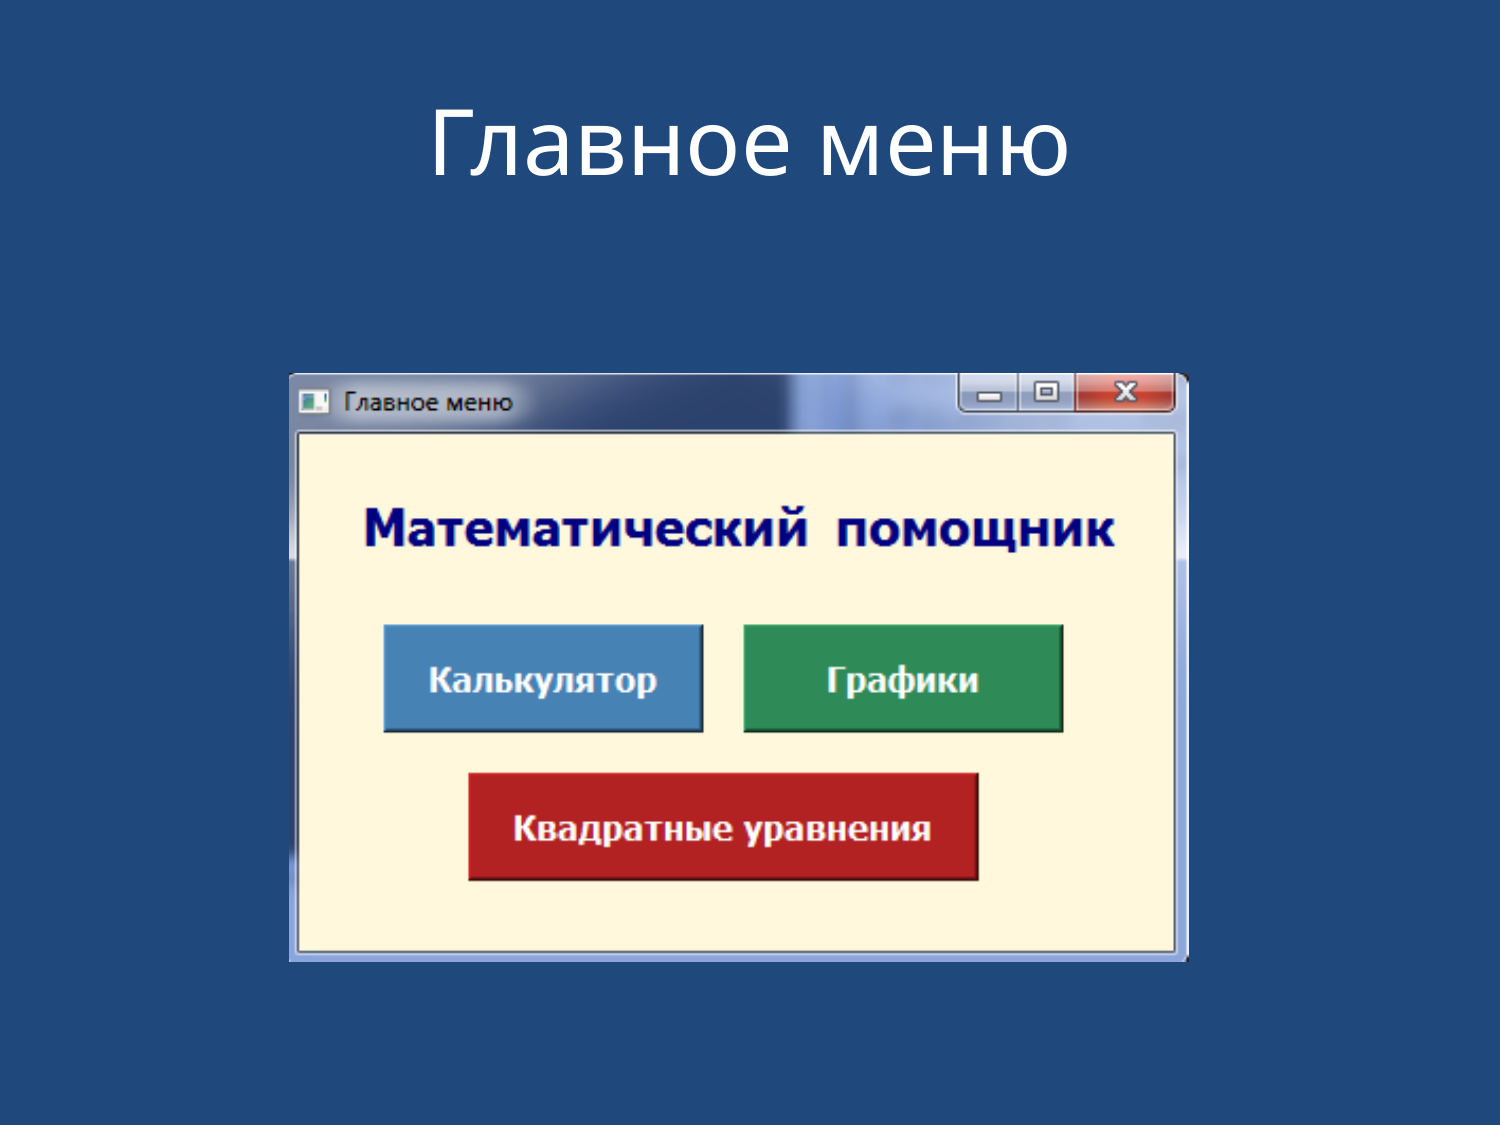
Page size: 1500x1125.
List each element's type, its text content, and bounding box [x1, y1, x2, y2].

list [289, 373, 1189, 962]
title Главное меню [75, 45, 1425, 233]
